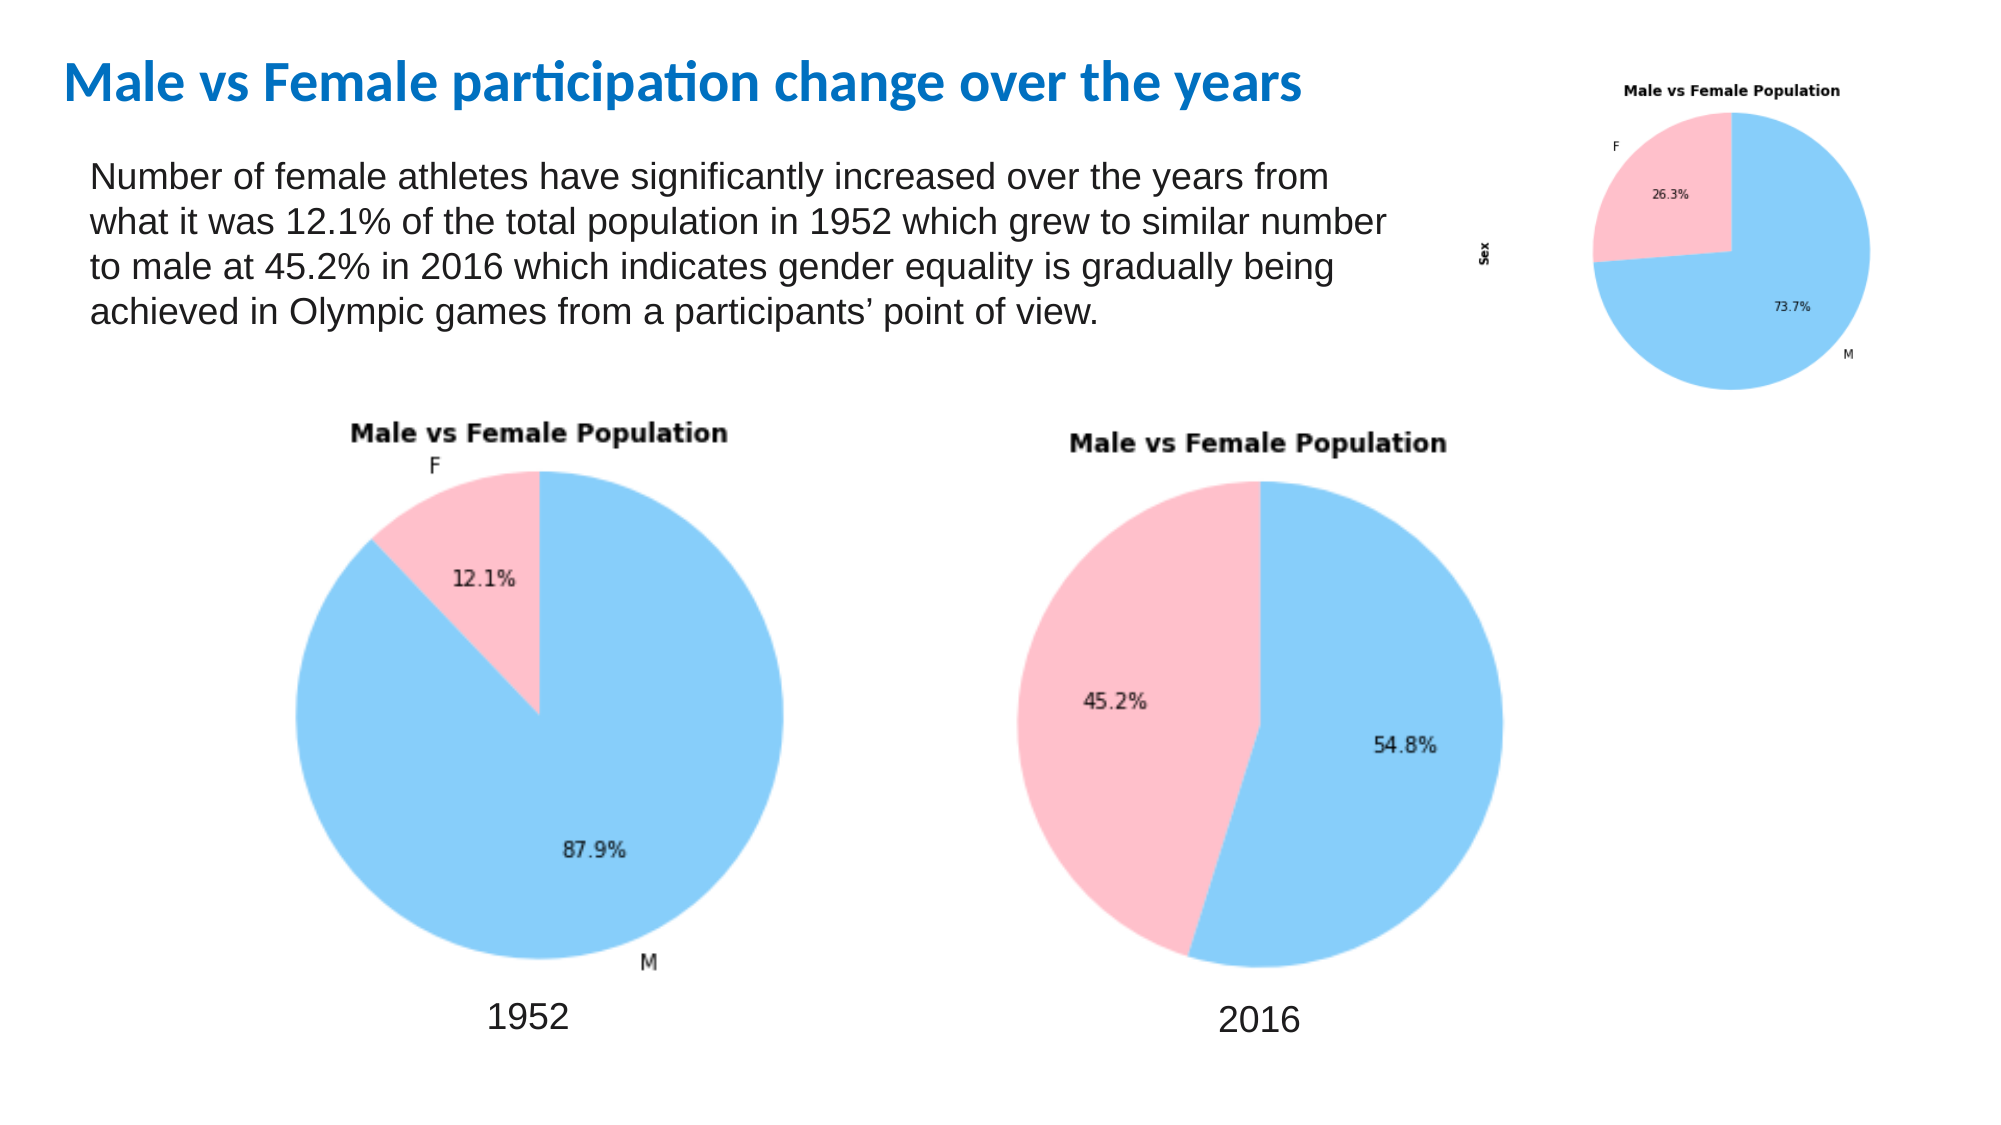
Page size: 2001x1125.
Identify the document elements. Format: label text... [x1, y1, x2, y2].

text_box 1952 [457, 985, 610, 1045]
picture [999, 71, 1982, 1010]
text_box Male vs Female participation change over the years [48, 35, 1802, 121]
text_box Number of female athletes have significantly increased over the years from what it was 12.1% of the total population in 1952 which grew to similar number to male at 45.2% in 2016 which indicates gender equality is gradually being achieved in Olympic games from a participants’ point of view. [75, 144, 1407, 340]
text_box 2016 [1189, 1010, 1341, 1048]
picture [268, 399, 799, 985]
